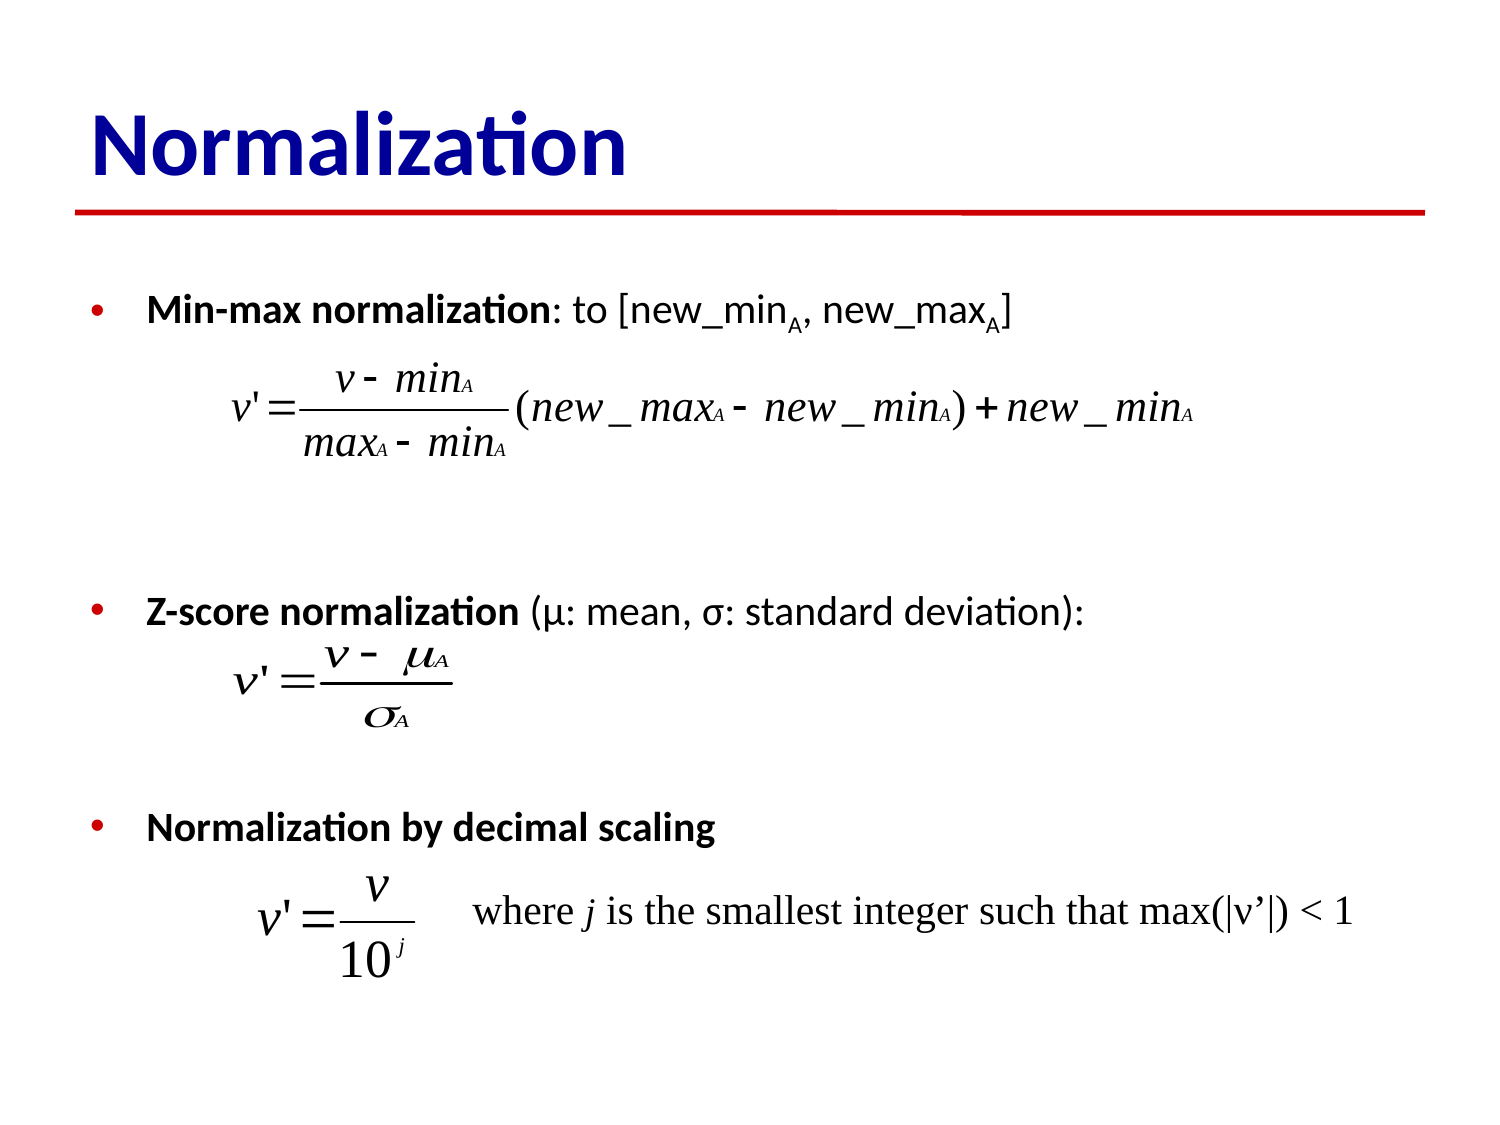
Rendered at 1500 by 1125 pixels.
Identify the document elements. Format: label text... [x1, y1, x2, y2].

title Normalization [75, 45, 1425, 233]
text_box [224, 349, 1201, 467]
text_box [224, 625, 463, 738]
list Min-max normalization: to [new_minA, new_maxA] Z-score normalization (μ: mean, σ: standard deviation): Normalization by decimal scaling [75, 262, 1425, 1005]
text_box where j is the smallest integer such that max(|ν’|) < 1 [457, 875, 1463, 940]
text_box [249, 849, 426, 990]
